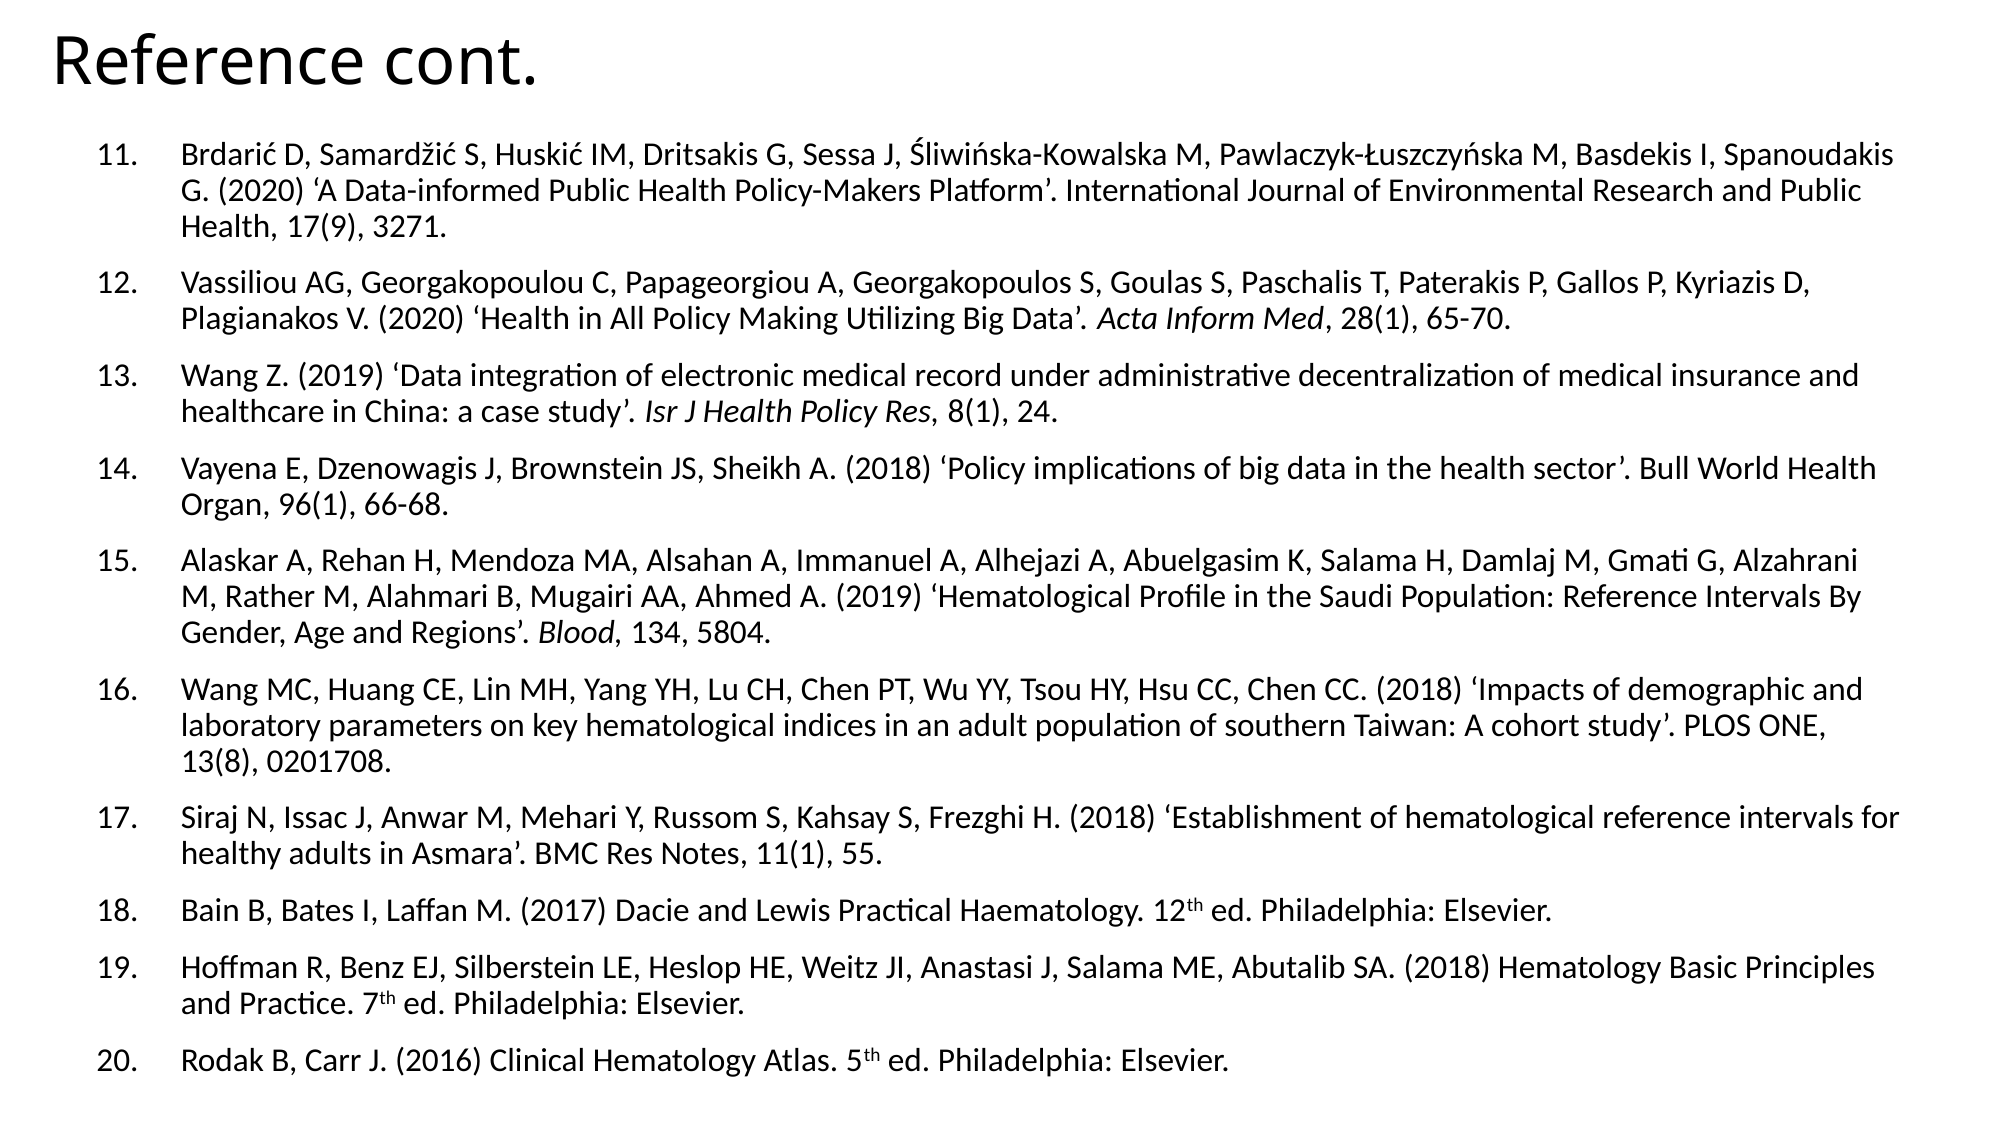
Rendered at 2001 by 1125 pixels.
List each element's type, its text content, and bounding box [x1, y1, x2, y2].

list Brdarić D, Samardžić S, Huskić IM, Dritsakis G, Sessa J, Śliwińska-Kowalska M, Pawlaczyk-Łuszczyńska M, Basdekis I, Spanoudakis G. (2020) ‘A Data-informed Public Health Policy-Makers Platform’. International Journal of Environmental Research and Public Health, 17(9), 3271. Vassiliou AG, Georgakopoulou C, Papageorgiou A, Georgakopoulos S, Goulas S, Paschalis T, Paterakis P, Gallos P, Kyriazis D, Plagianakos V. (2020) ‘Health in All Policy Making Utilizing Big Data’. Acta Inform Med, 28(1), 65-70. Wang Z. (2019) ‘Data integration of electronic medical record under administrative decentralization of medical insurance and healthcare in China: a case study’. Isr J Health Policy Res, 8(1), 24. Vayena E, Dzenowagis J, Brownstein JS, Sheikh A. (2018) ‘Policy implications of big data in the health sector’. Bull World Health Organ, 96(1), 66-68. Alaskar A, Rehan H, Mendoza MA, Alsahan A, Immanuel A, Alhejazi A, Abuelgasim K, Salama H, Damlaj M, Gmati G, Alzahrani M, Rather M, Alahmari B, Mugairi AA, Ahmed A. (2019) ‘Hematological Profile in the Saudi Population: Reference Intervals By Gender, Age and Regions’. Blood, 134, 5804. Wang MC, Huang CE, Lin MH, Yang YH, Lu CH, Chen PT, Wu YY, Tsou HY, Hsu CC, Chen CC. (2018) ‘Impacts of demographic and laboratory parameters on key hematological indices in an adult population of southern Taiwan: A cohort study’. PLOS ONE, 13(8), 0201708. Siraj N, Issac J, Anwar M, Mehari Y, Russom S, Kahsay S, Frezghi H. (2018) ‘Establishment of hematological reference intervals for healthy adults in Asmara’. BMC Res Notes, 11(1), 55. Bain B, Bates I, Laffan M. (2017) Dacie and Lewis Practical Haematology. 12th ed. Philadelphia: Elsevier. Hoffman R, Benz EJ, Silberstein LE, Heslop HE, Weitz JI, Anastasi J, Salama ME, Abutalib SA. (2018) Hematology Basic Principles and Practice. 7th ed. Philadelphia: Elsevier. Rodak B, Carr J. (2016) Clinical Hematology Atlas. 5th ed. Philadelphia: Elsevier. [81, 129, 1919, 1109]
title Reference cont. [36, 16, 1762, 110]
